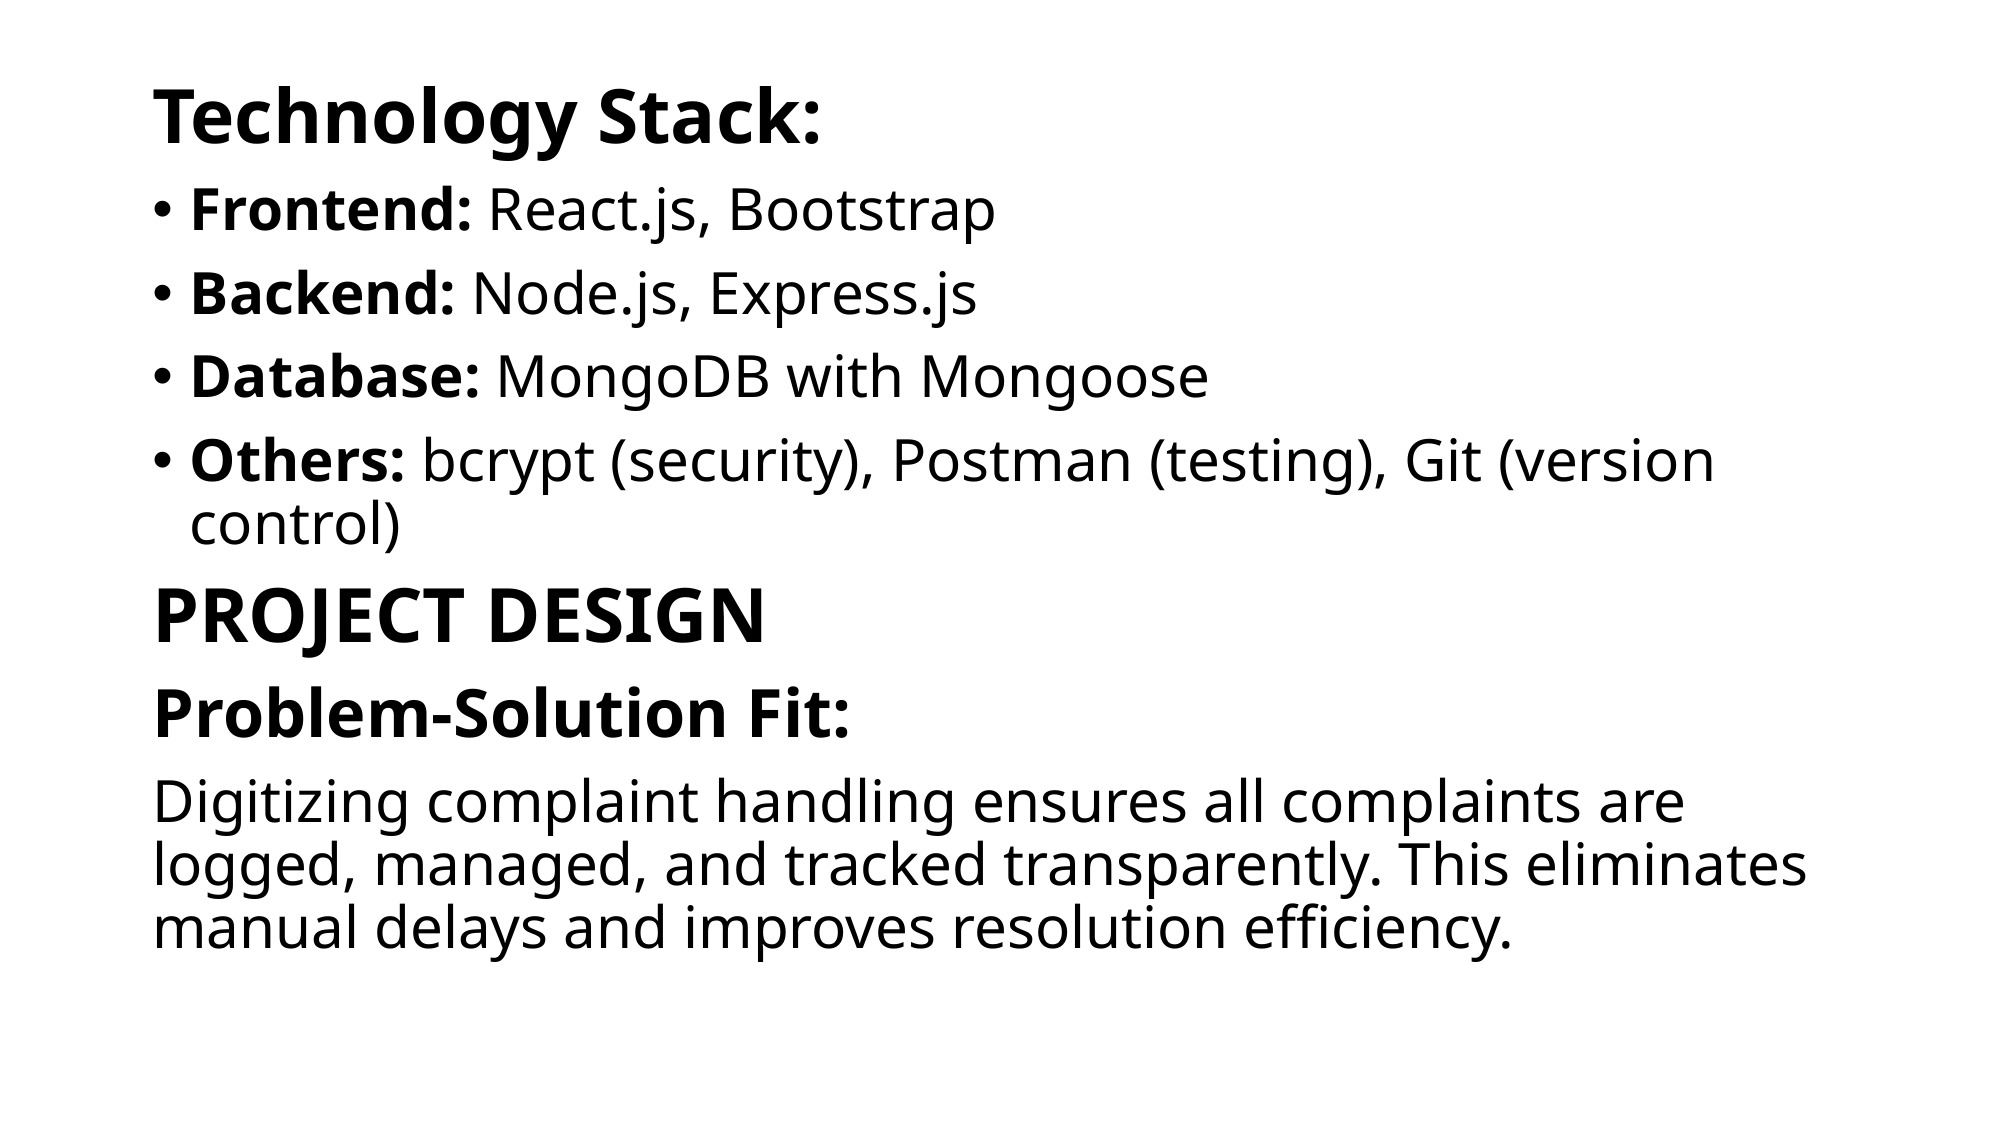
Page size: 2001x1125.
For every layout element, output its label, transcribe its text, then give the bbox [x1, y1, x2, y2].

list Technology Stack: Frontend: React.js, Bootstrap Backend: Node.js, Express.js Database: MongoDB with Mongoose Others: bcrypt (security), Postman (testing), Git (version control) PROJECT DESIGN Problem-Solution Fit: Digitizing complaint handling ensures all complaints are logged, managed, and tracked transparently. This eliminates manual delays and improves resolution efficiency. [137, 71, 1863, 1014]
